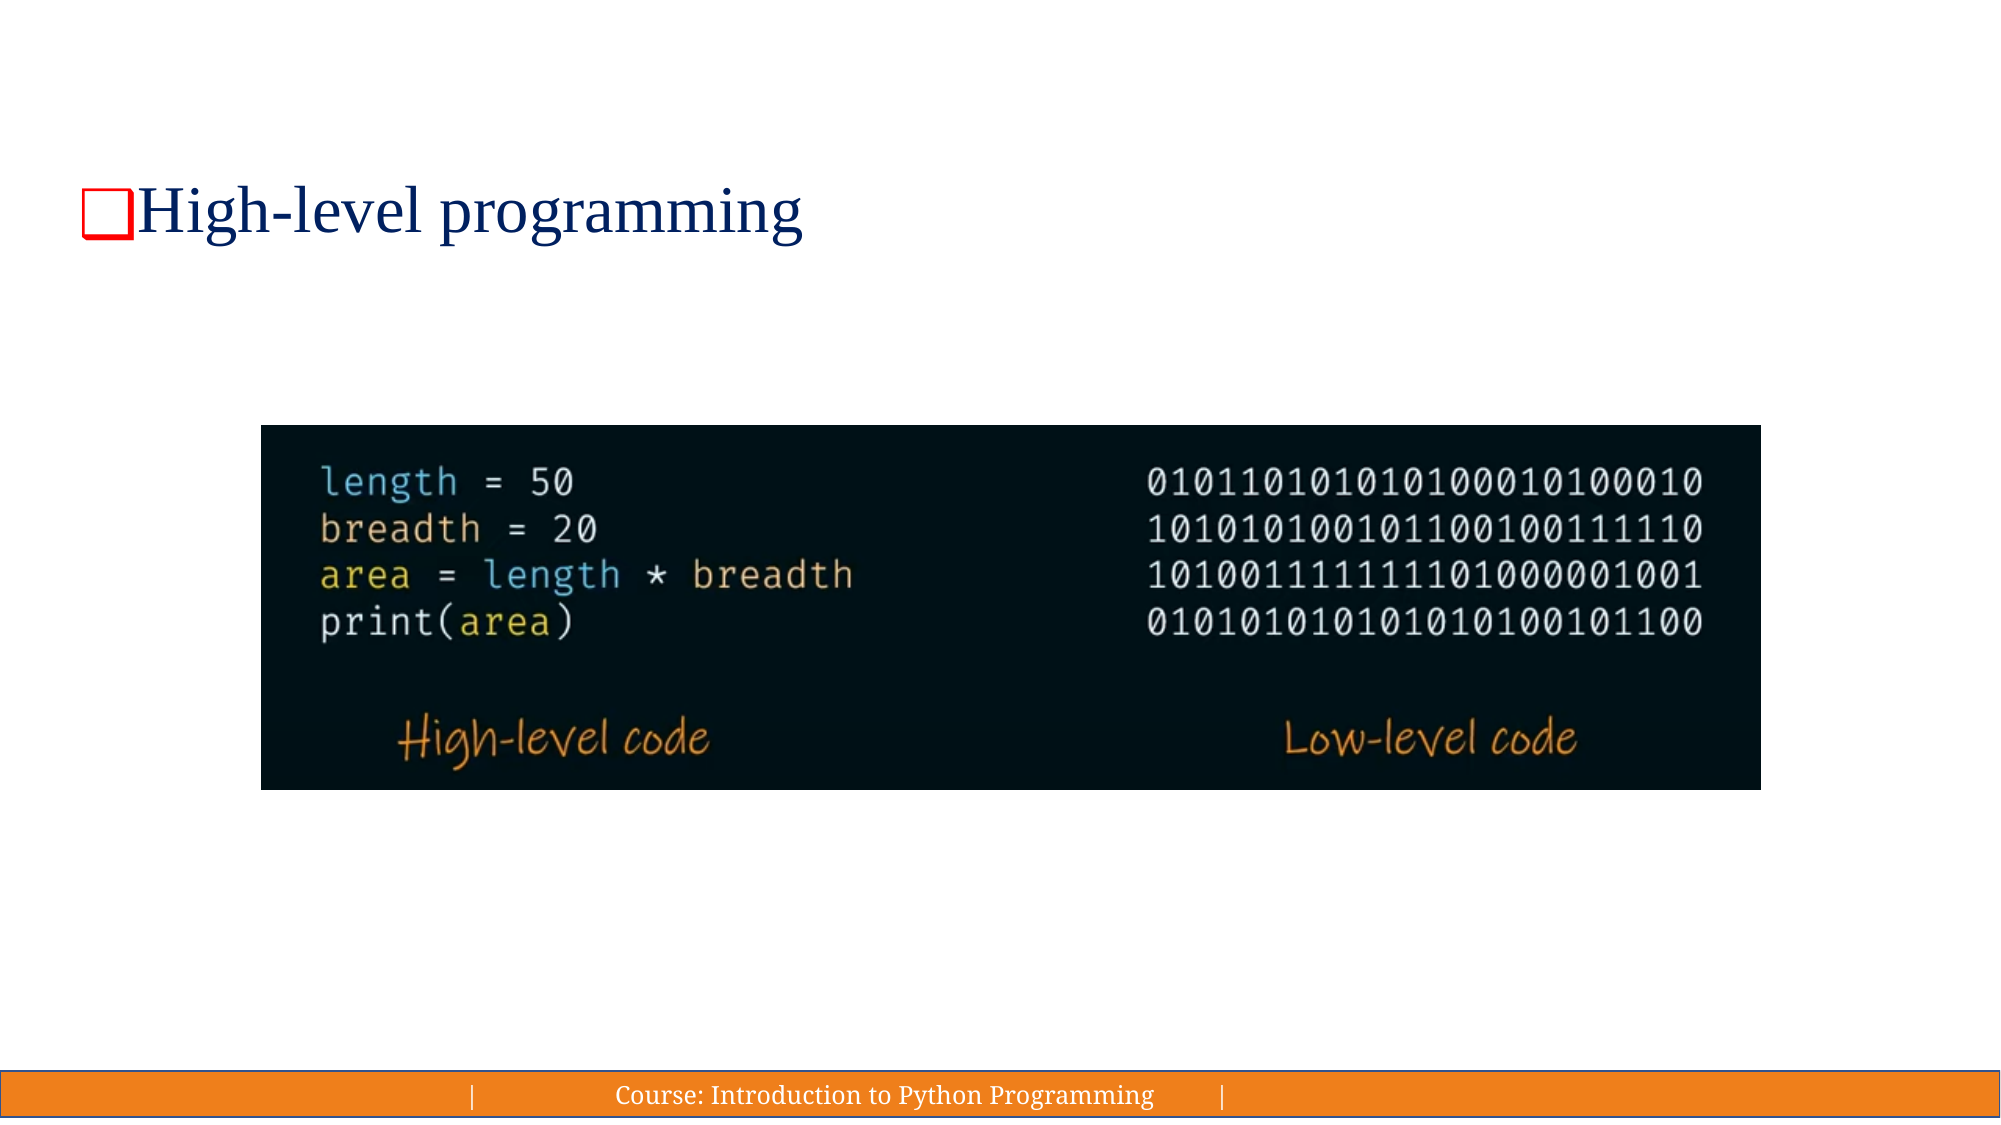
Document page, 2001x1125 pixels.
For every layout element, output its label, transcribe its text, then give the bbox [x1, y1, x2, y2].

list High-level programming [63, 167, 1959, 1047]
picture [261, 424, 1761, 790]
